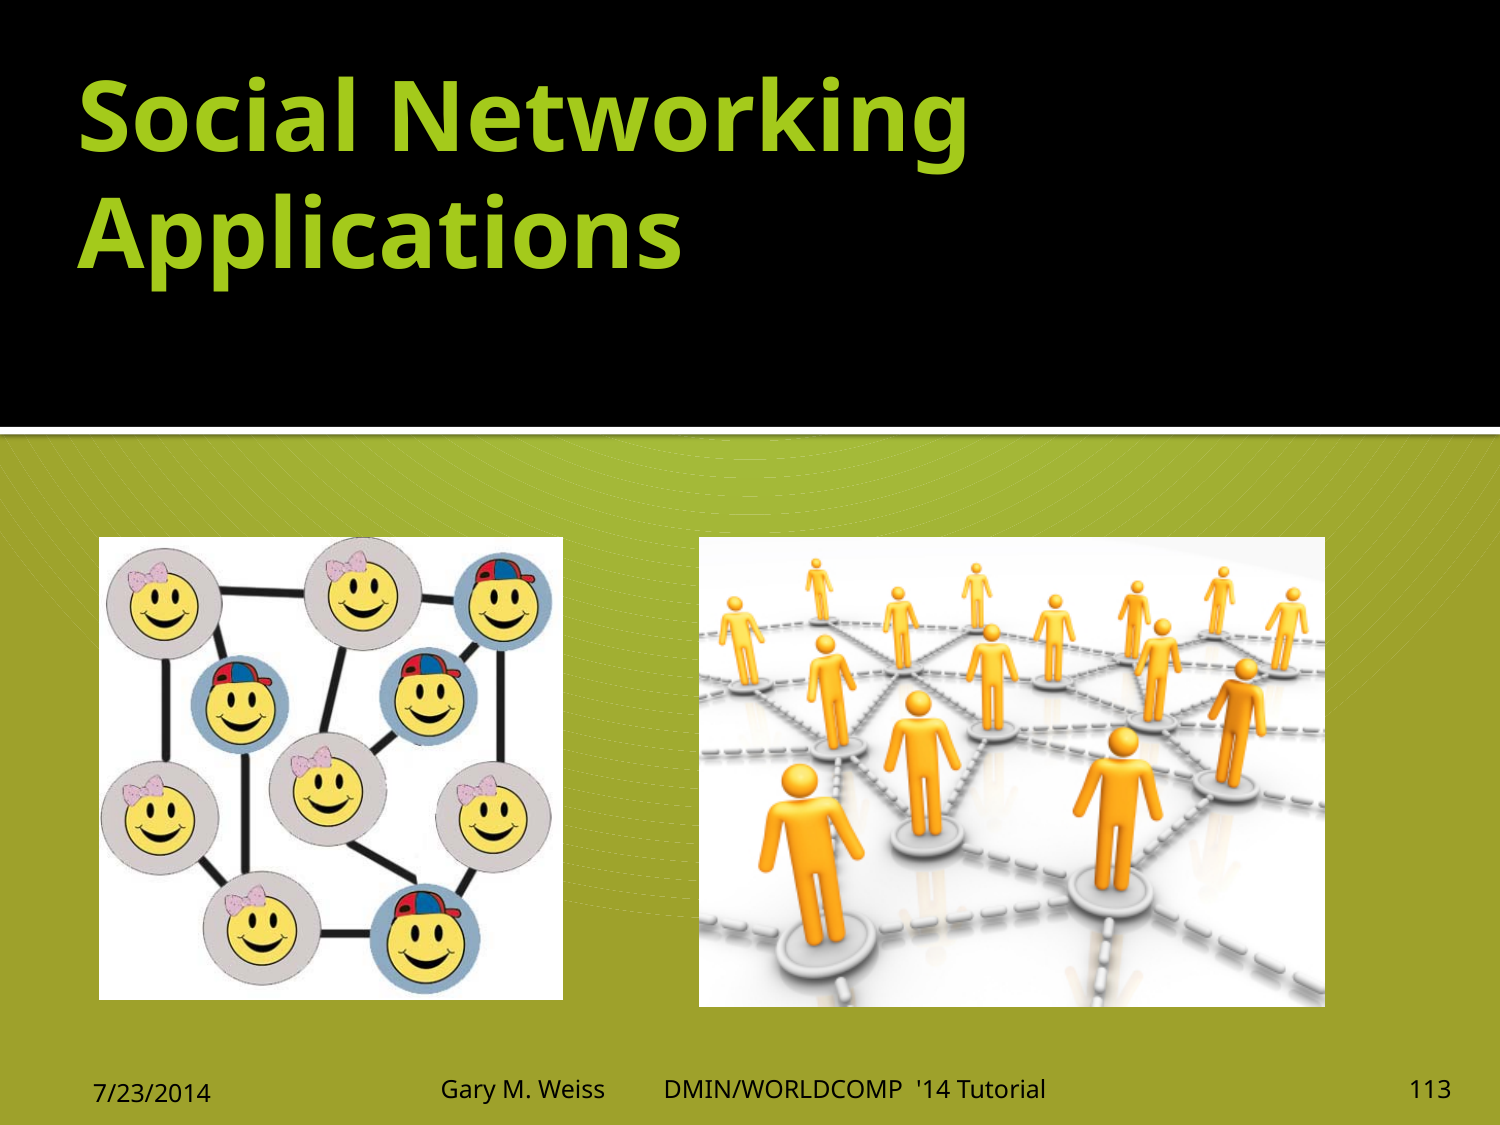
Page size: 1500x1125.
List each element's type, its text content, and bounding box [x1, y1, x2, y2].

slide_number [75, 1062, 425, 1108]
picture [699, 537, 1325, 1007]
title Social Networking Applications [62, 19, 1463, 288]
slide_number 113 [1345, 1062, 1467, 1108]
picture [99, 537, 563, 1000]
footer Gary M. Weiss DMIN/WORLDCOMP '14 Tutorial [433, 1062, 1337, 1108]
